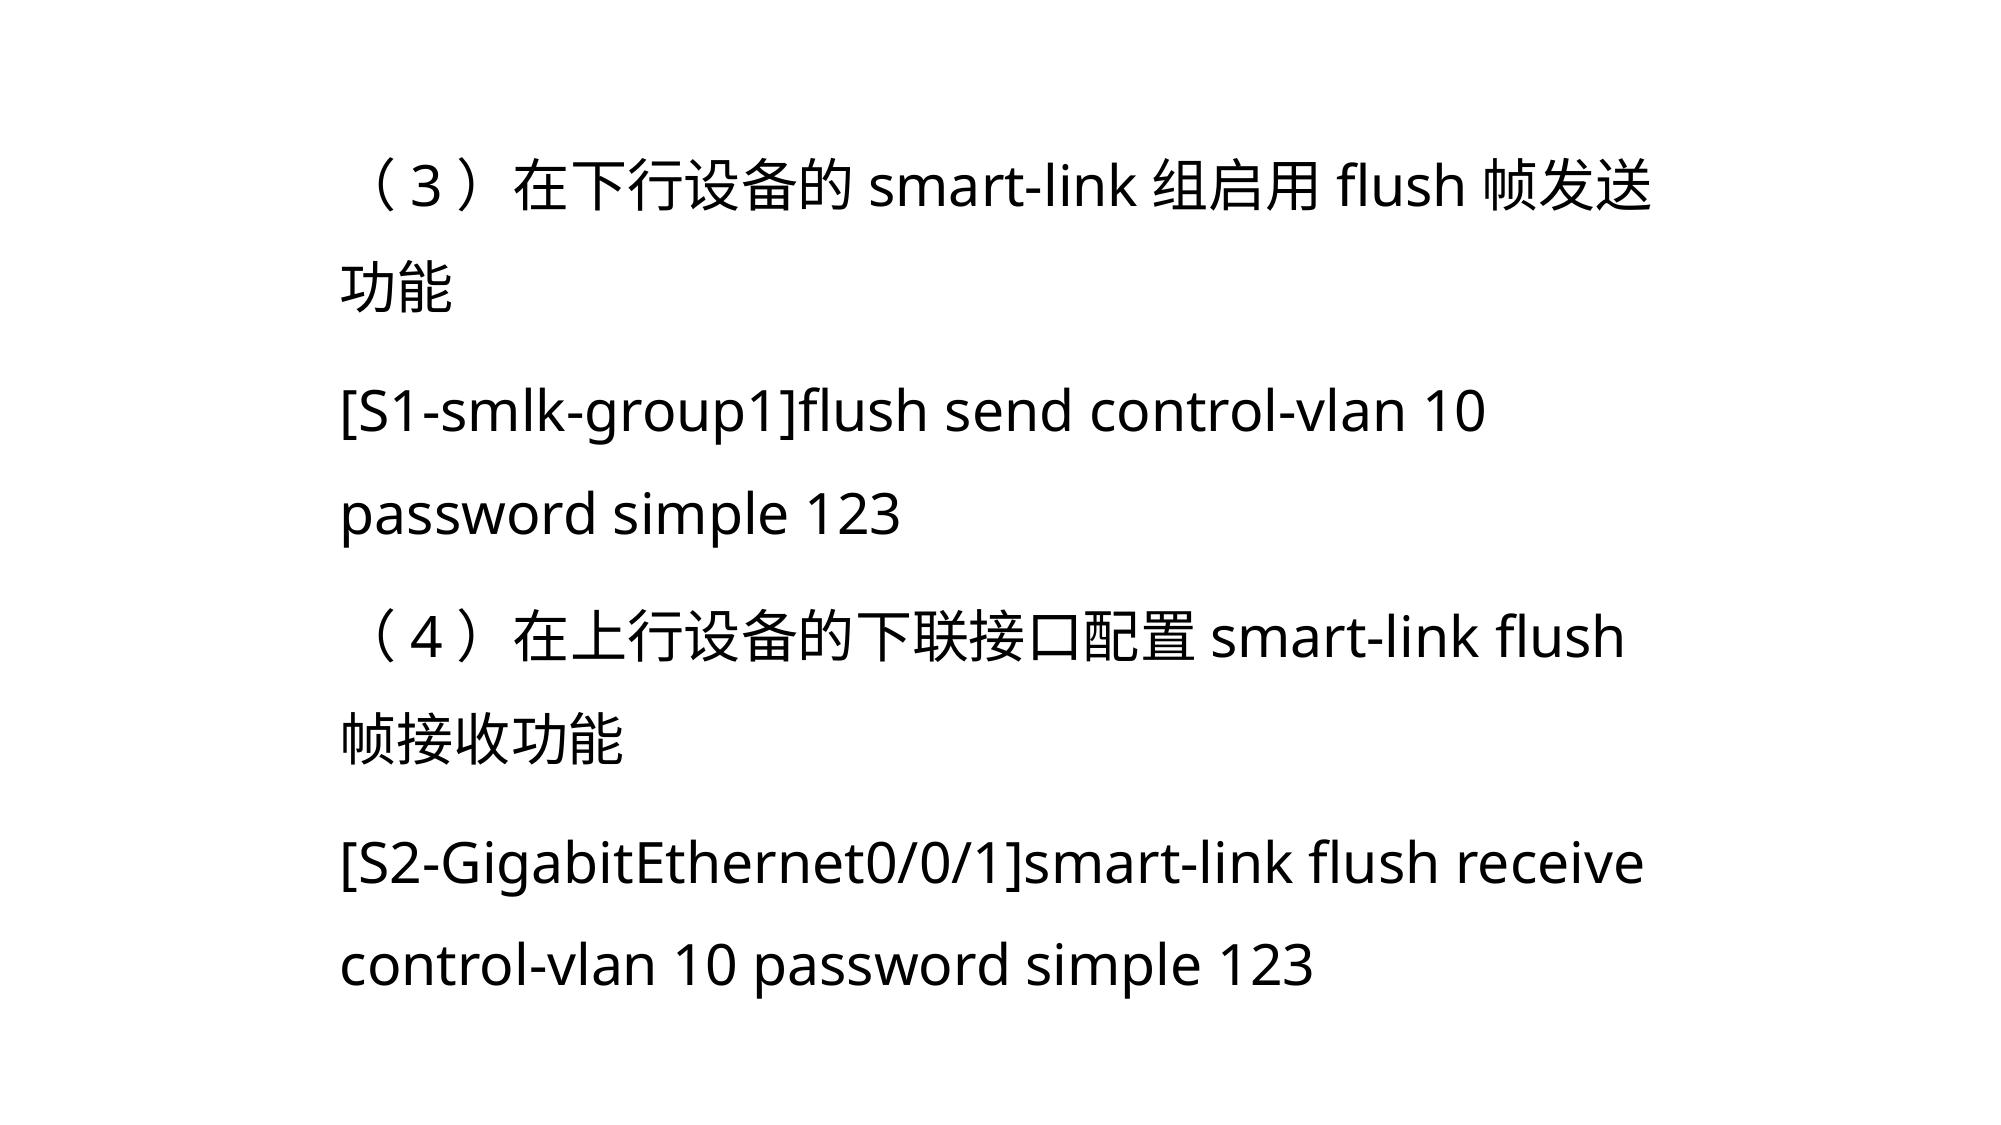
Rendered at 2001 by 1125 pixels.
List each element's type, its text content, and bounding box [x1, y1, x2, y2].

list （3）在下行设备的smart-link组启用flush帧发送功能 [S1-smlk-group1]flush send control-vlan 10 password simple 123 （4）在上行设备的下联接口配置smart-link flush帧接收功能 [S2-GigabitEthernet0/0/1]smart-link flush receive control-vlan 10 password simple 123 [324, 107, 1675, 1006]
